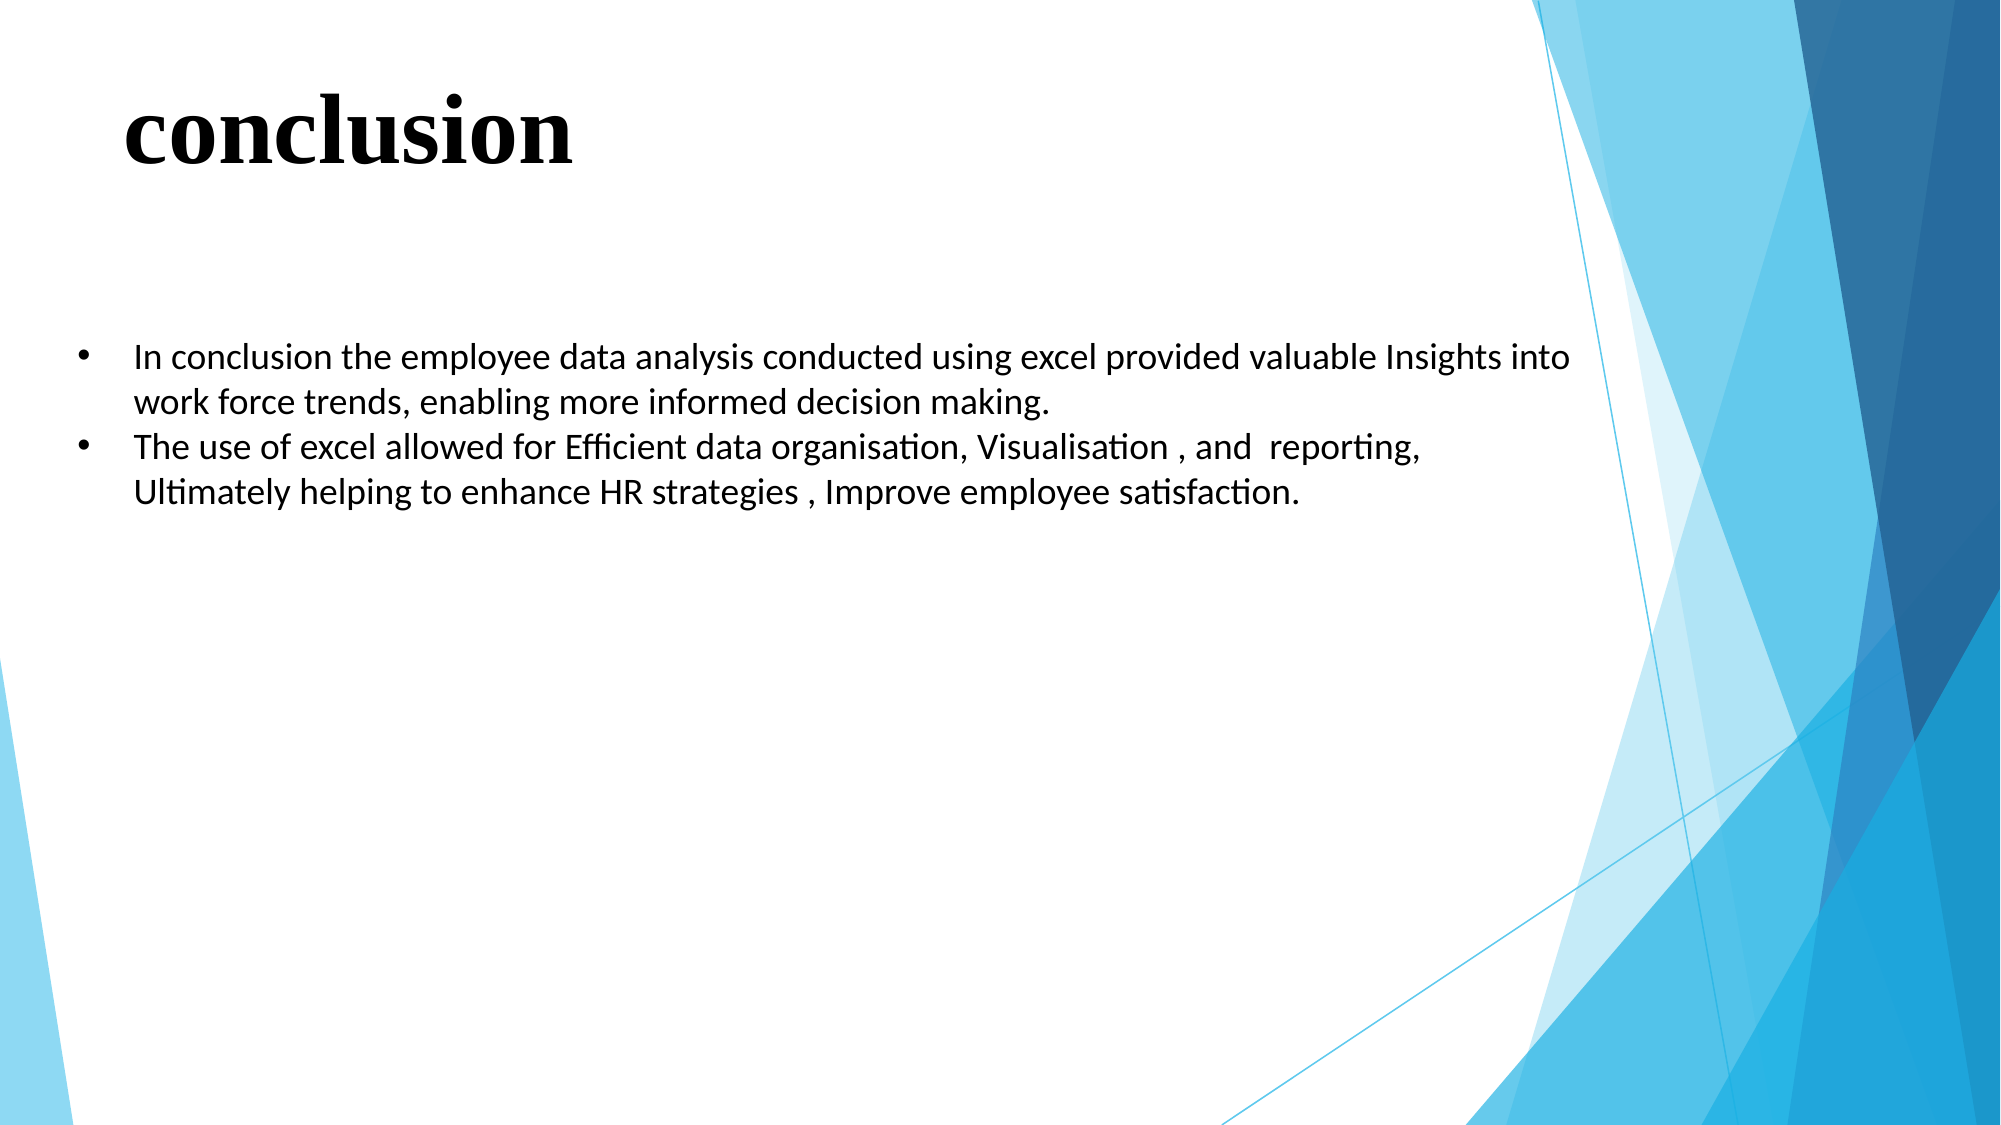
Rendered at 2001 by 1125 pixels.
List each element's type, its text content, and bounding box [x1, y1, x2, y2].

title conclusion [123, 63, 1877, 188]
text_box In conclusion the employee data analysis conducted using excel provided valuable Insights into work force trends, enabling more informed decision making. The use of excel allowed for Efficient data organisation, Visualisation , and reporting, Ultimately helping to enhance HR strategies , Improve employee satisfaction. [62, 324, 1600, 520]
